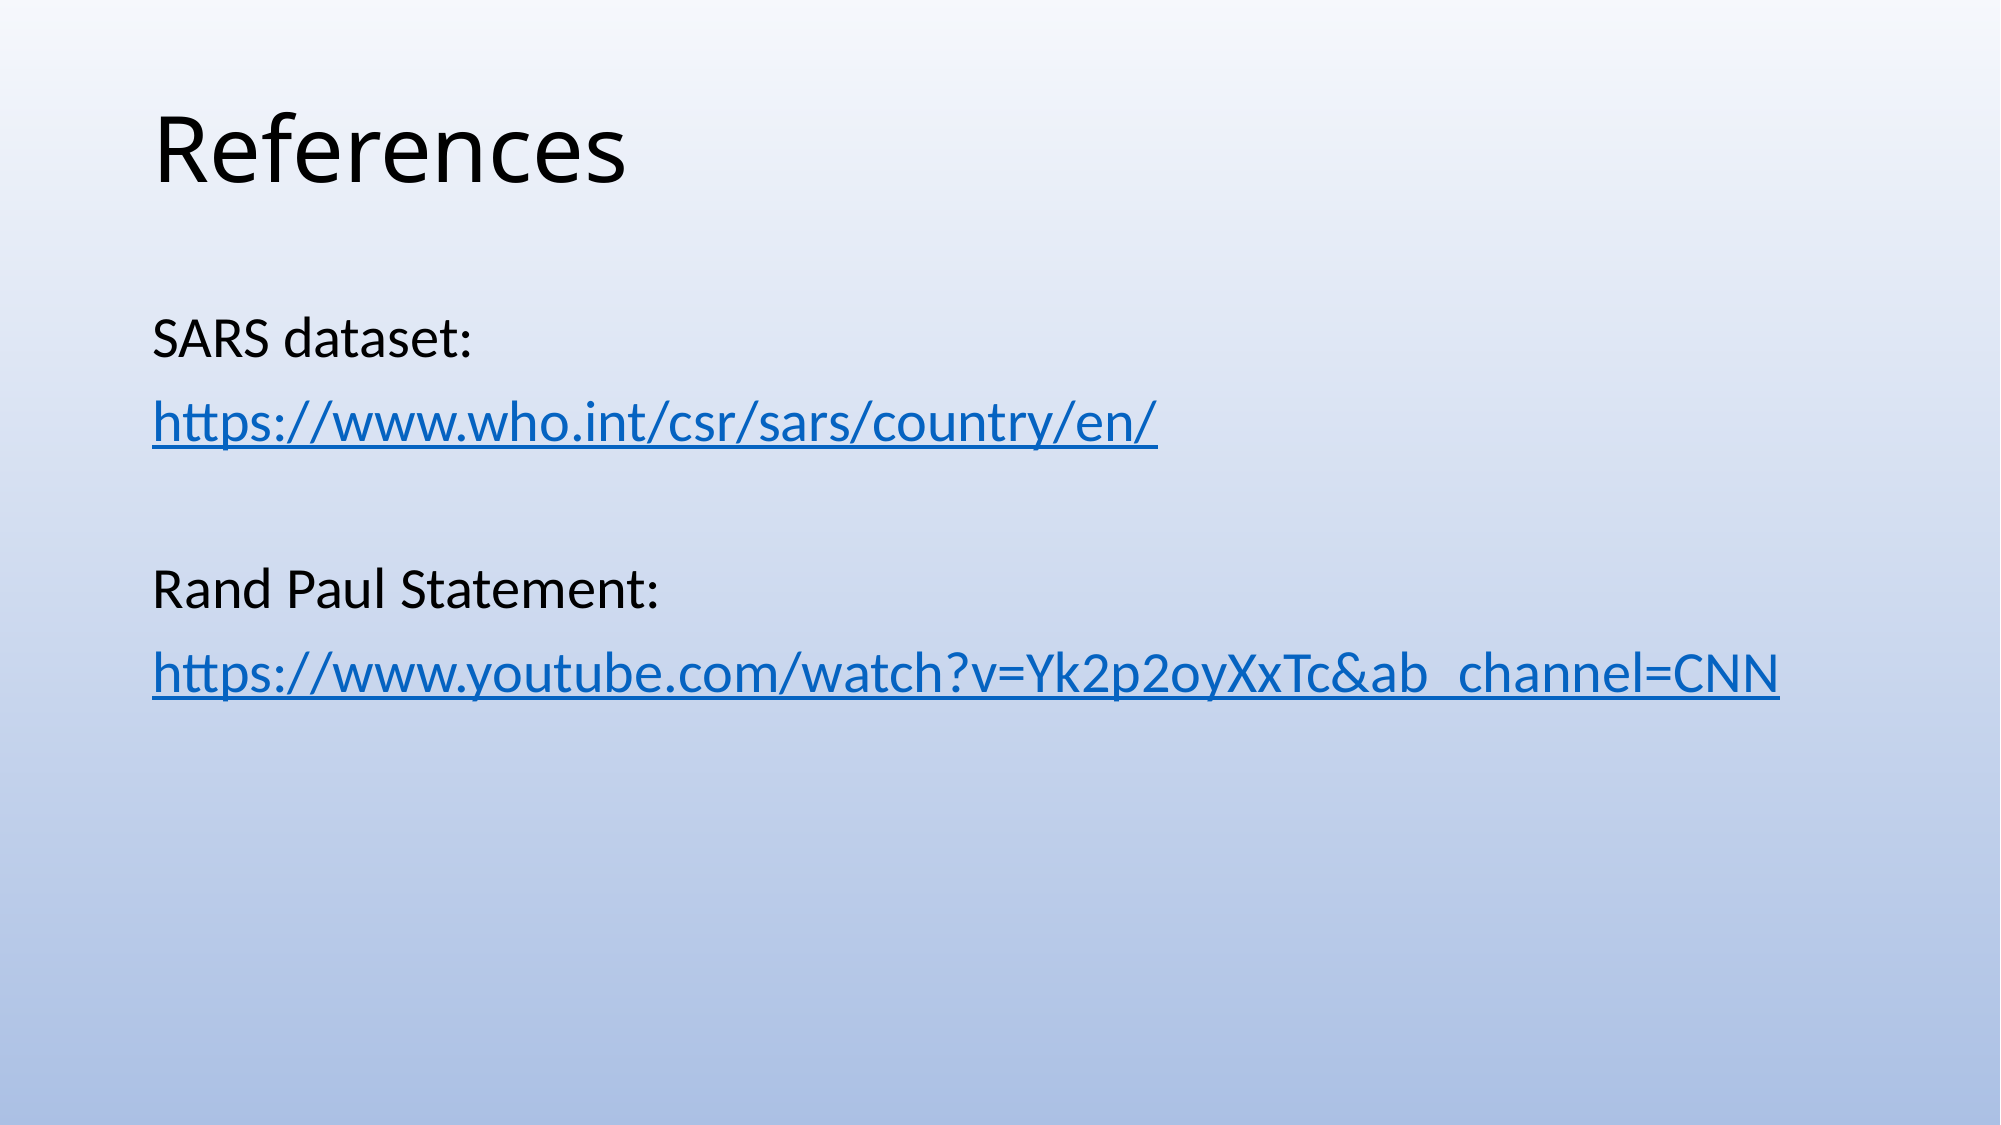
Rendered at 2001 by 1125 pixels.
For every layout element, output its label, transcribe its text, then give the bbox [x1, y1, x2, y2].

list SARS dataset: https://www.who.int/csr/sars/country/en/ Rand Paul Statement: https://www.youtube.com/watch?v=Yk2p2oyXxTc&ab_channel=CNN [137, 299, 1863, 1014]
title References [137, 43, 1863, 262]
